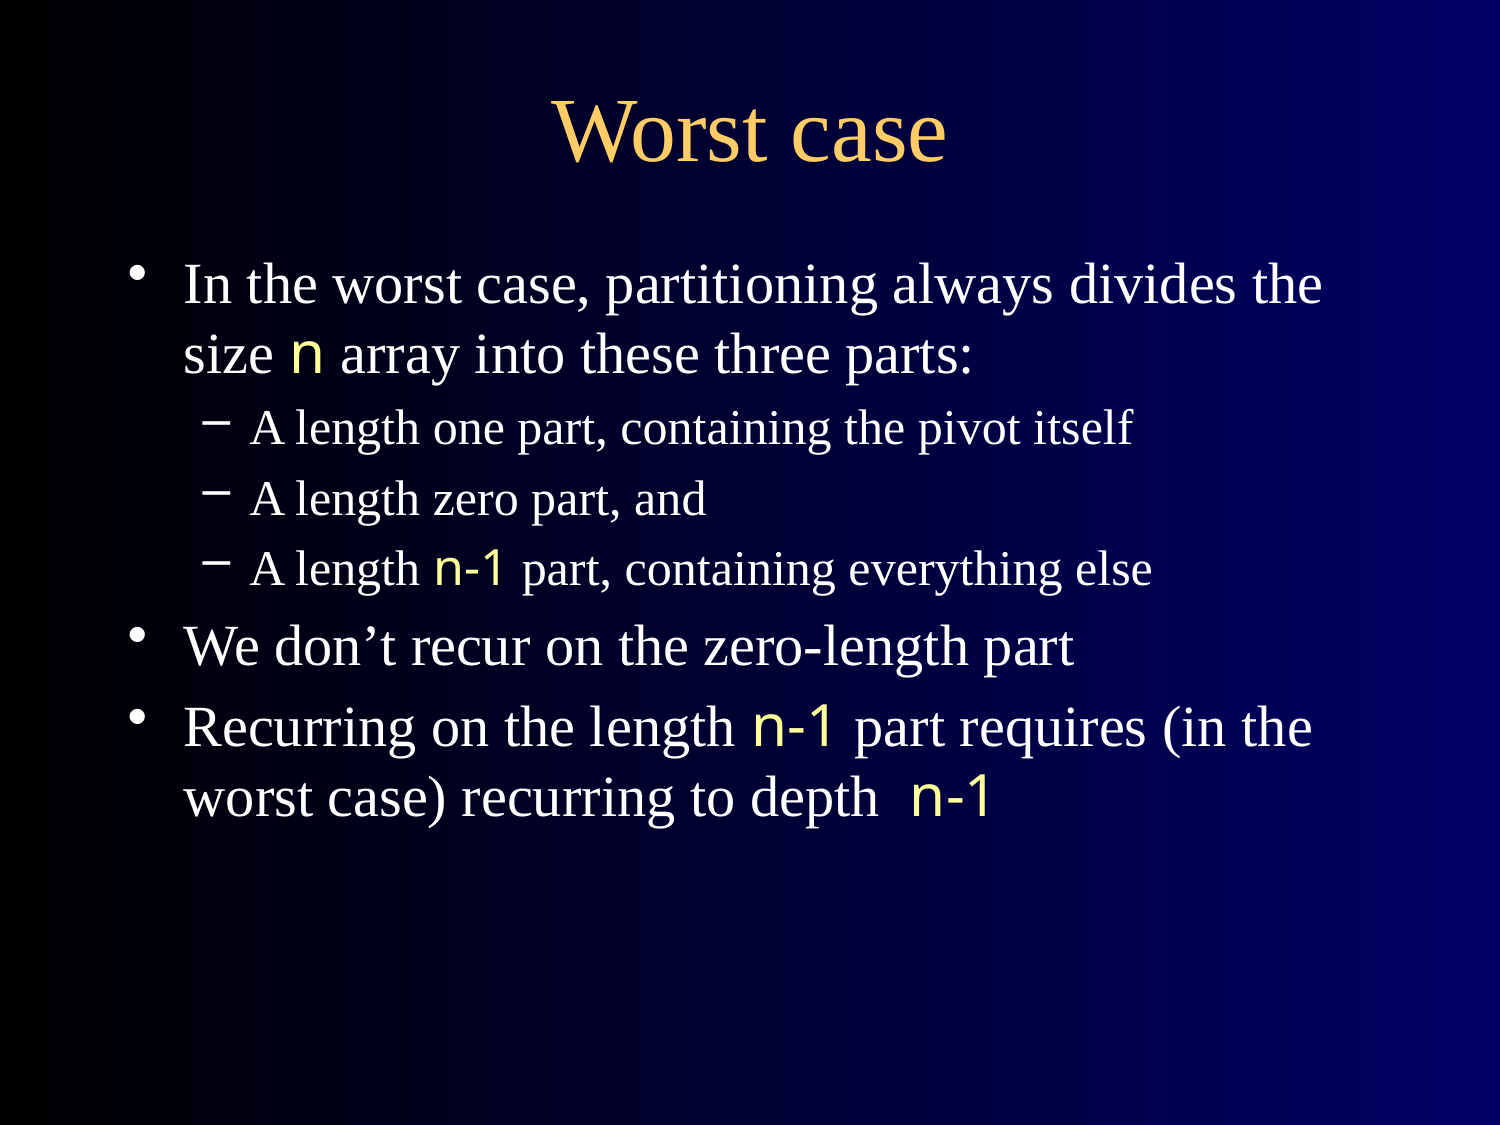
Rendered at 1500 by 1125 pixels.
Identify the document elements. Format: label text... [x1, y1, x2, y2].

list In the worst case, partitioning always divides the size n array into these three parts: A length one part, containing the pivot itself A length zero part, and A length n-1 part, containing everything else We don’t recur on the zero-length part Recurring on the length n-1 part requires (in the worst case) recurring to depth n-1 [112, 237, 1388, 1000]
title Worst case [112, 62, 1388, 188]
